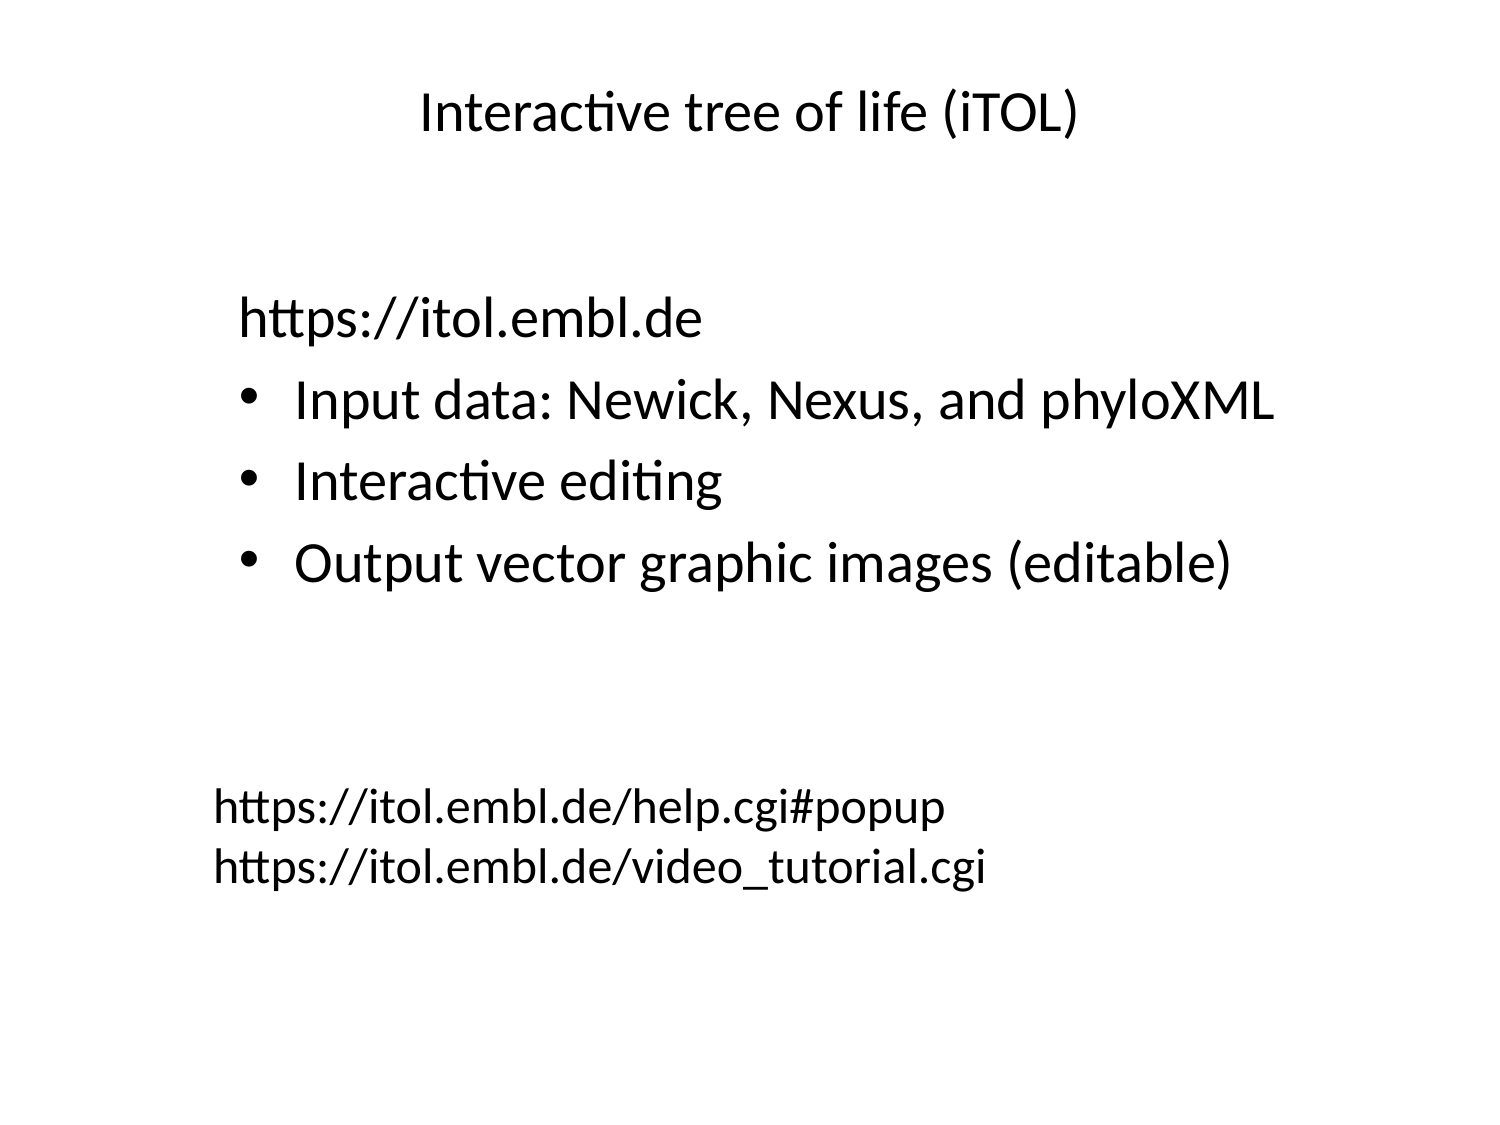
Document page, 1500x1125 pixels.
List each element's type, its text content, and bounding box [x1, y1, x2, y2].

text_box https://itol.embl.de/help.cgi#popup https://itol.embl.de/video_tutorial.cgi [198, 766, 1003, 901]
title Interactive tree of life (iTOL) [75, 45, 1425, 172]
list https://itol.embl.de Input data: Newick, Nexus, and phyloXML Interactive editing Output vector graphic images (editable) [223, 271, 1345, 651]
